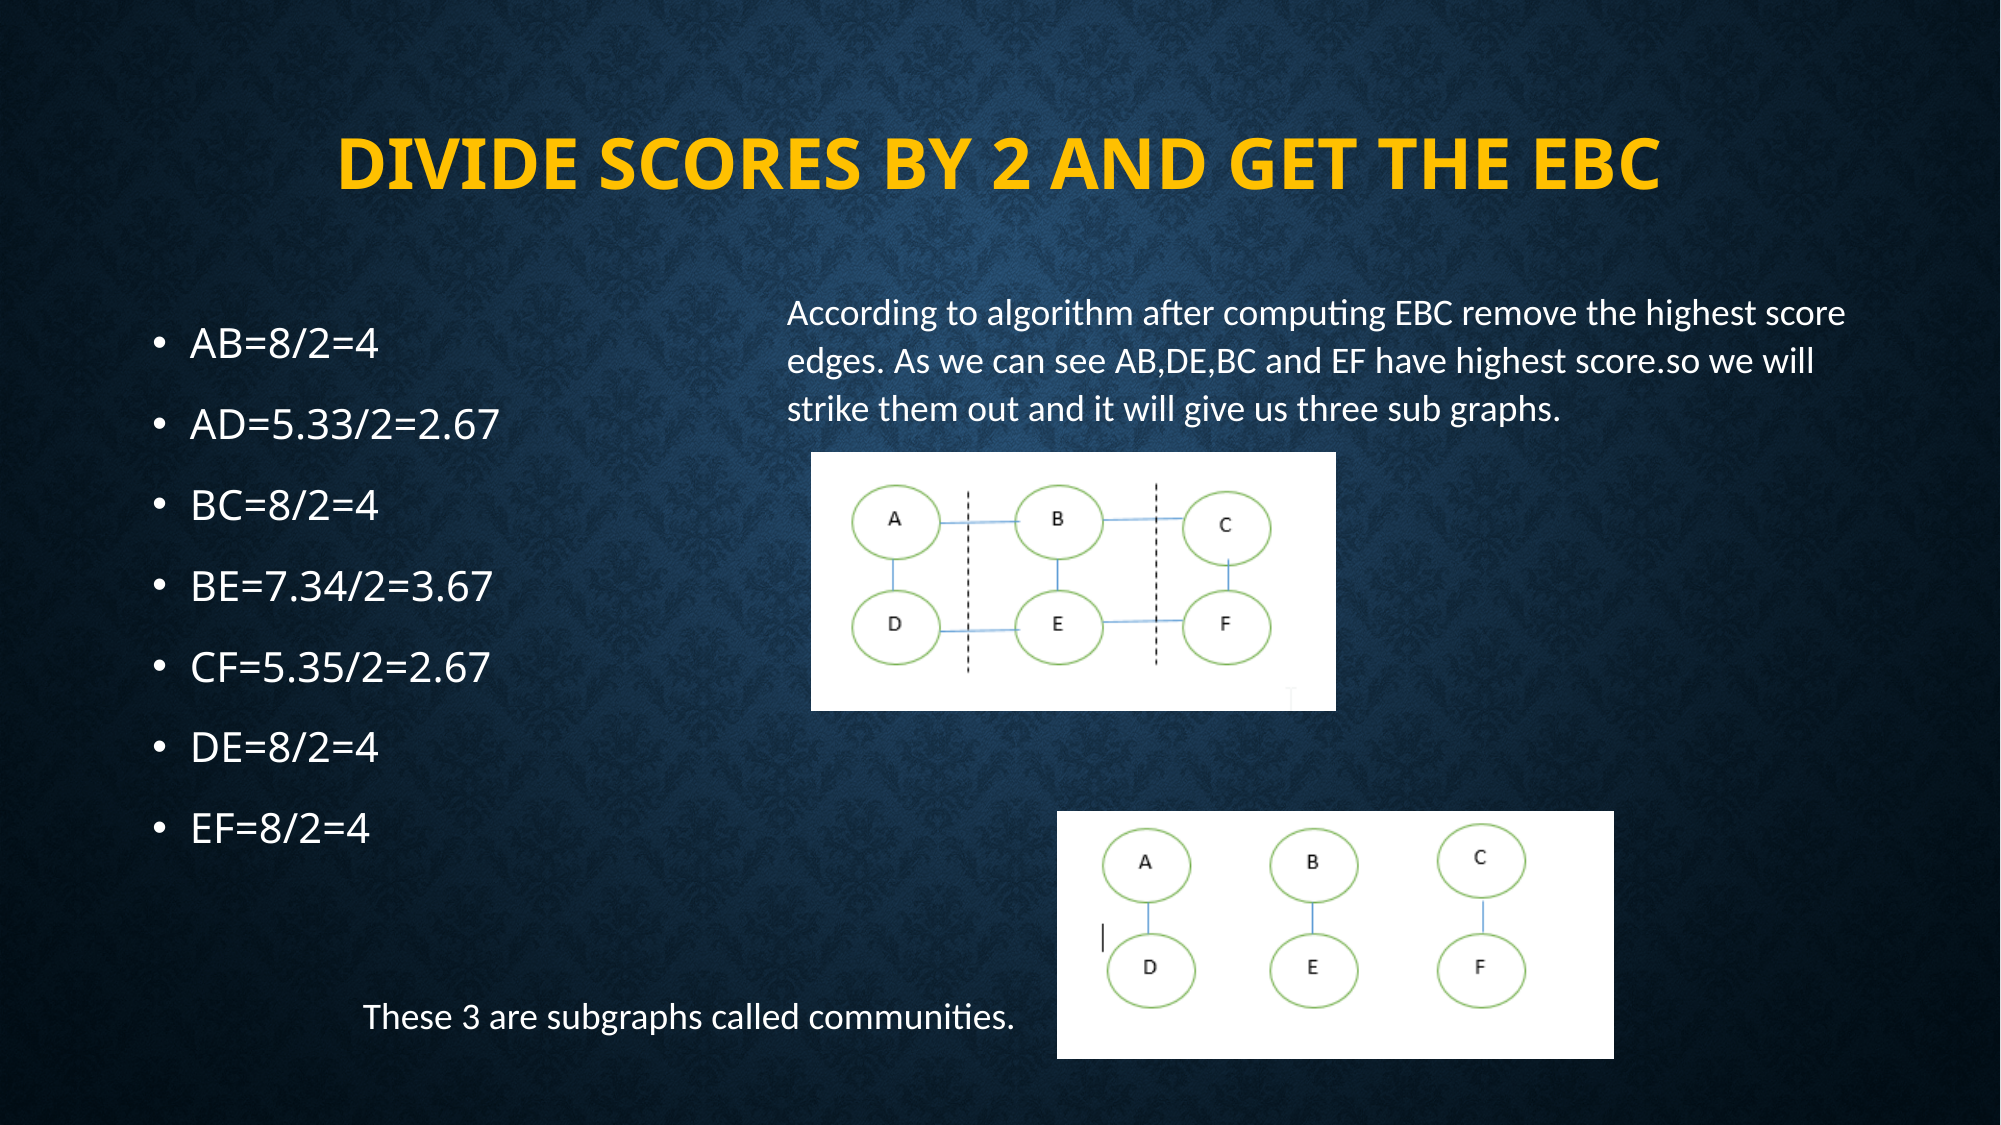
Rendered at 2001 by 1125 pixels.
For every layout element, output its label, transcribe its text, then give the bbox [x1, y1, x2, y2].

picture [1056, 810, 1614, 1059]
text_box These 3 are subgraphs called communities. [348, 981, 1032, 1045]
list AB=8/2=4 AD=5.33/2=2.67 BC=8/2=4 BE=7.34/2=3.67 CF=5.35/2=2.67 DE=8/2=4 EF=8/2=4 [137, 299, 712, 1014]
picture [811, 452, 1336, 712]
text_box According to algorithm after computing EBC remove the highest score edges. As we can see AB,DE,BC and EF have highest score.so we will strike them out and it will give us three sub graphs. [772, 277, 1899, 437]
title Divide scores by 2 and get the EBC [149, 99, 1849, 318]
